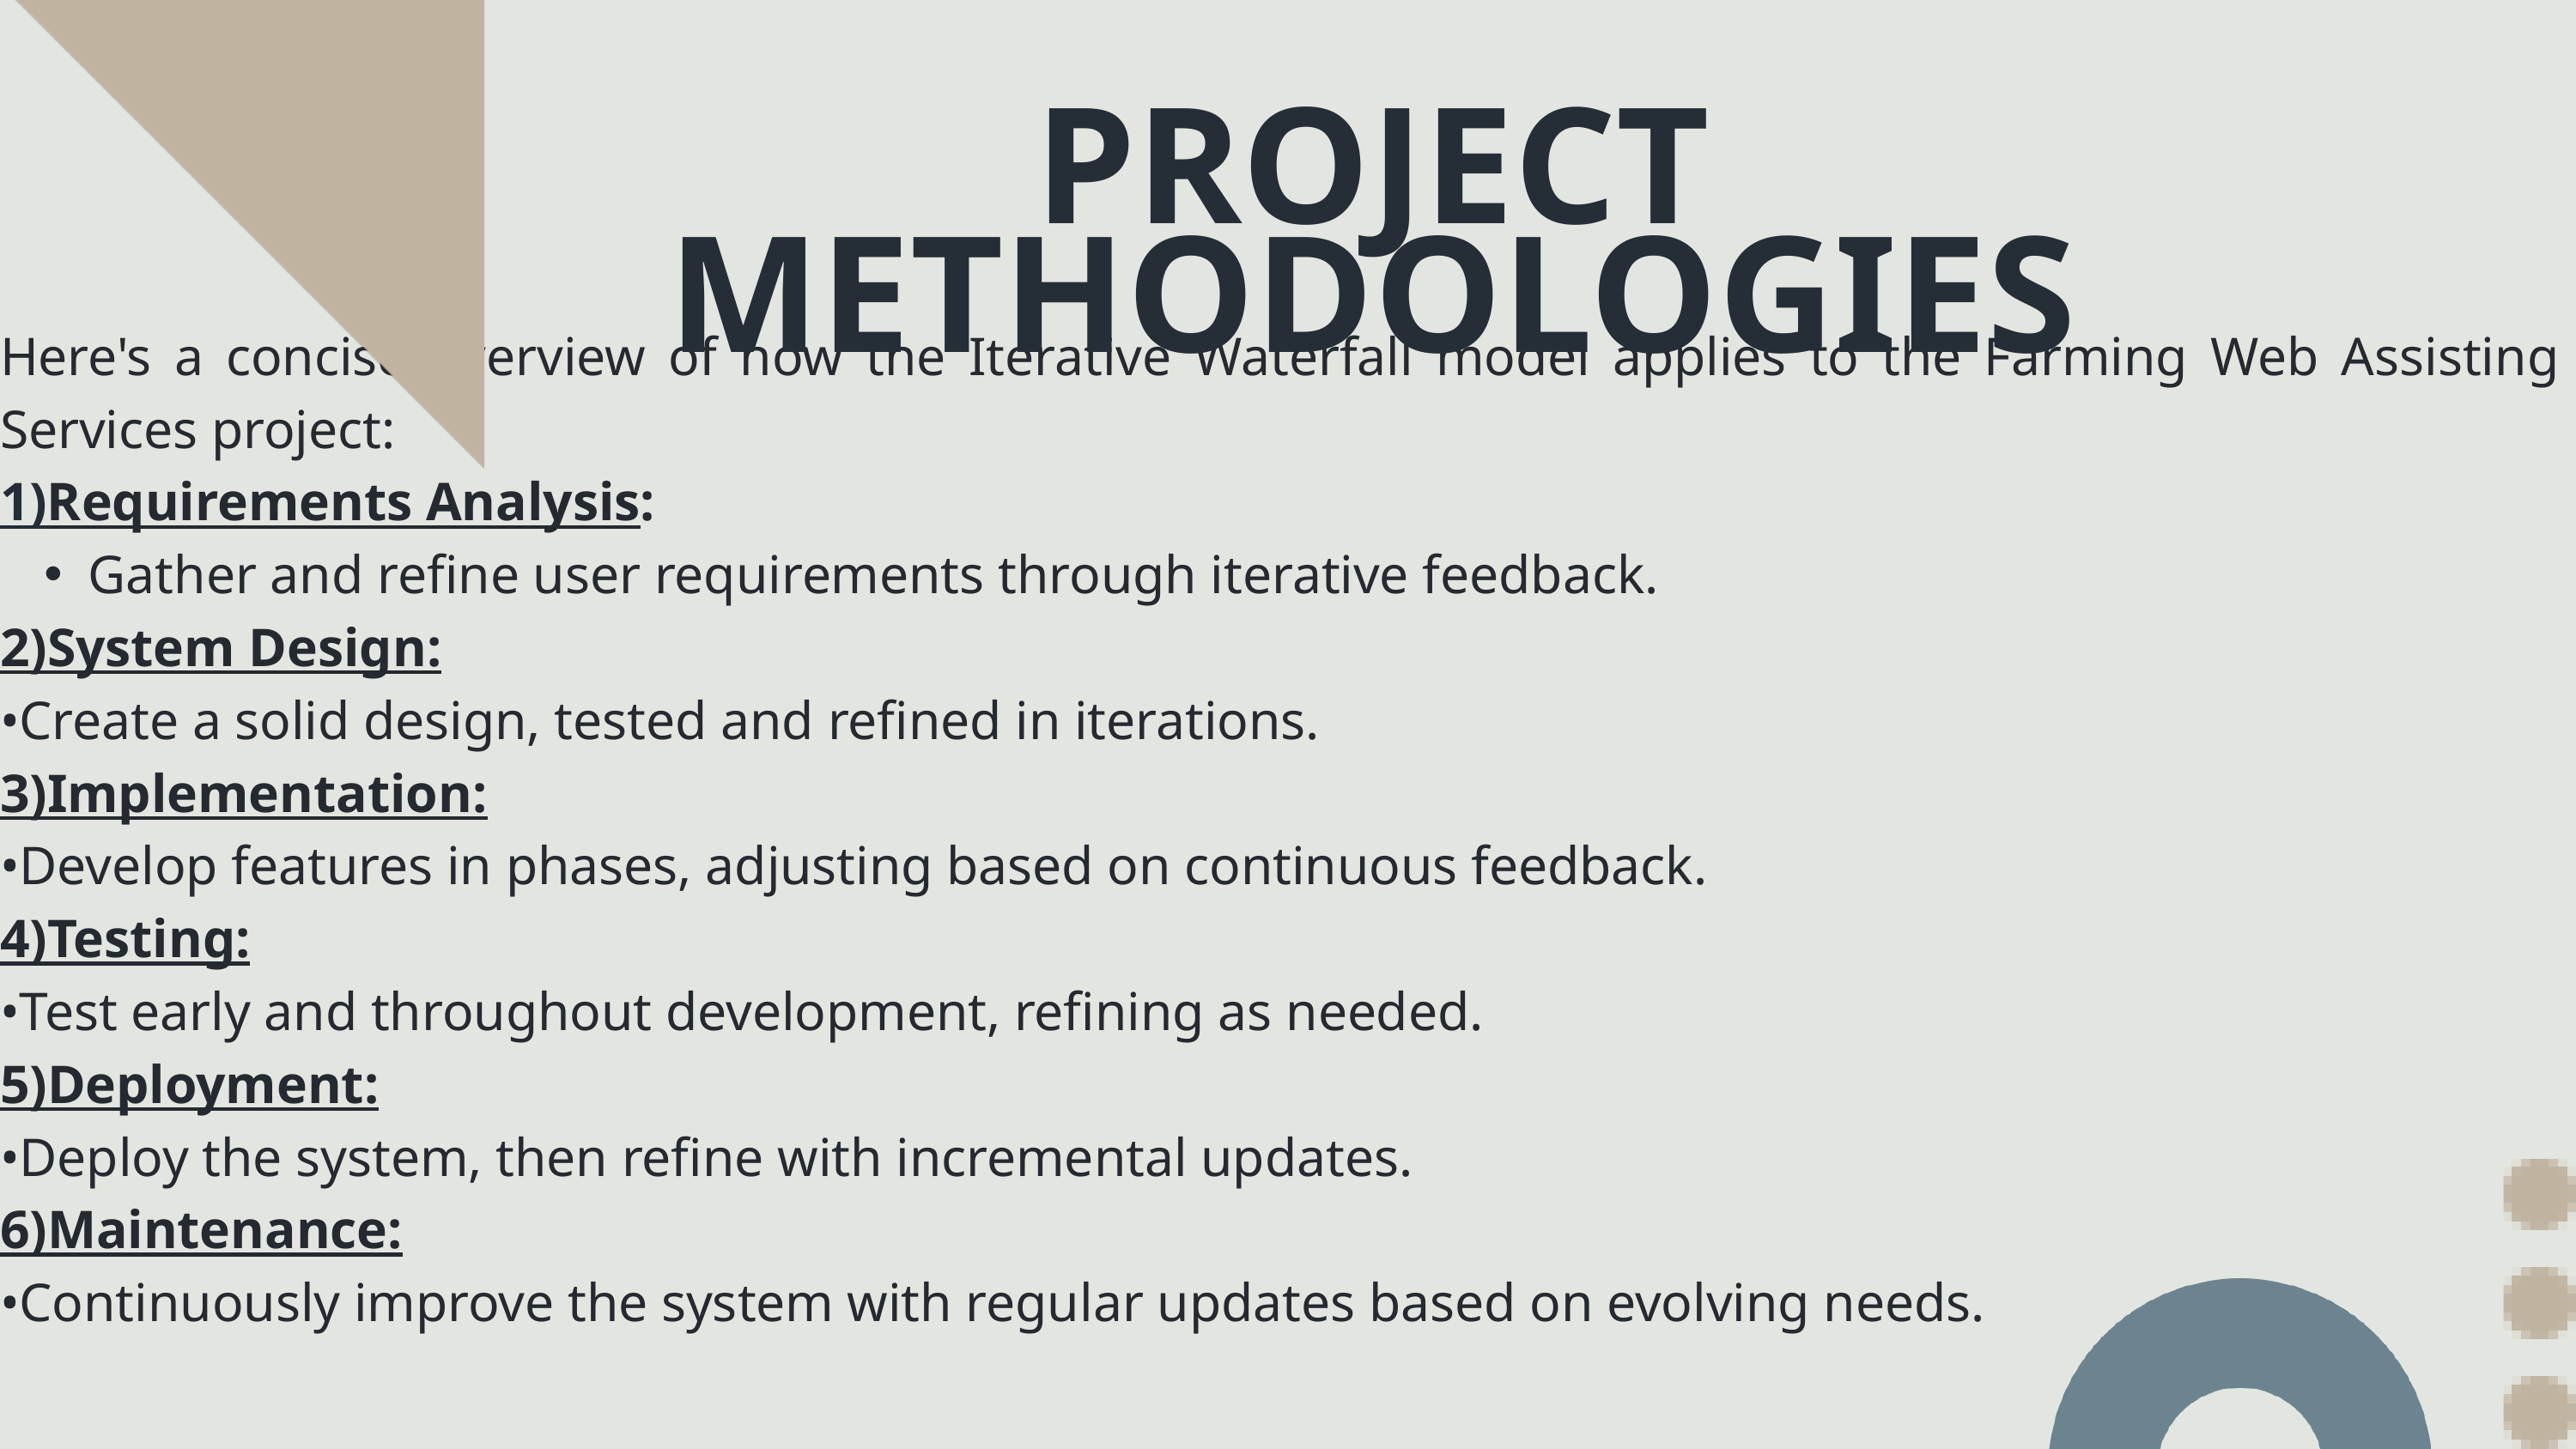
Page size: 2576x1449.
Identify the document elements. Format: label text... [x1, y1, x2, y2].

text_box PROJECT METHODOLOGIES [485, 127, 2432, 385]
text_box [2503, 1159, 2576, 1449]
text_box [2048, 1278, 2432, 1449]
text_box [0, 0, 485, 469]
text_box Here's a concise overview of how the Iterative Waterfall model applies to the Farming Web Assisting Services project: 1)Requirements Analysis: Gather and refine user requirements through iterative feedback. 2)System Design: •Create a solid design, tested and refined in iterations. 3)Implementation: •Develop features in phases, adjusting based on continuous feedback. 4)Testing: •Test early and throughout development, refining as needed. 5)Deployment: •Deploy the system, then refine with incremental updates. 6)Maintenance: •Continuously improve the system with regular updates based on evolving needs. [0, 312, 2560, 1449]
